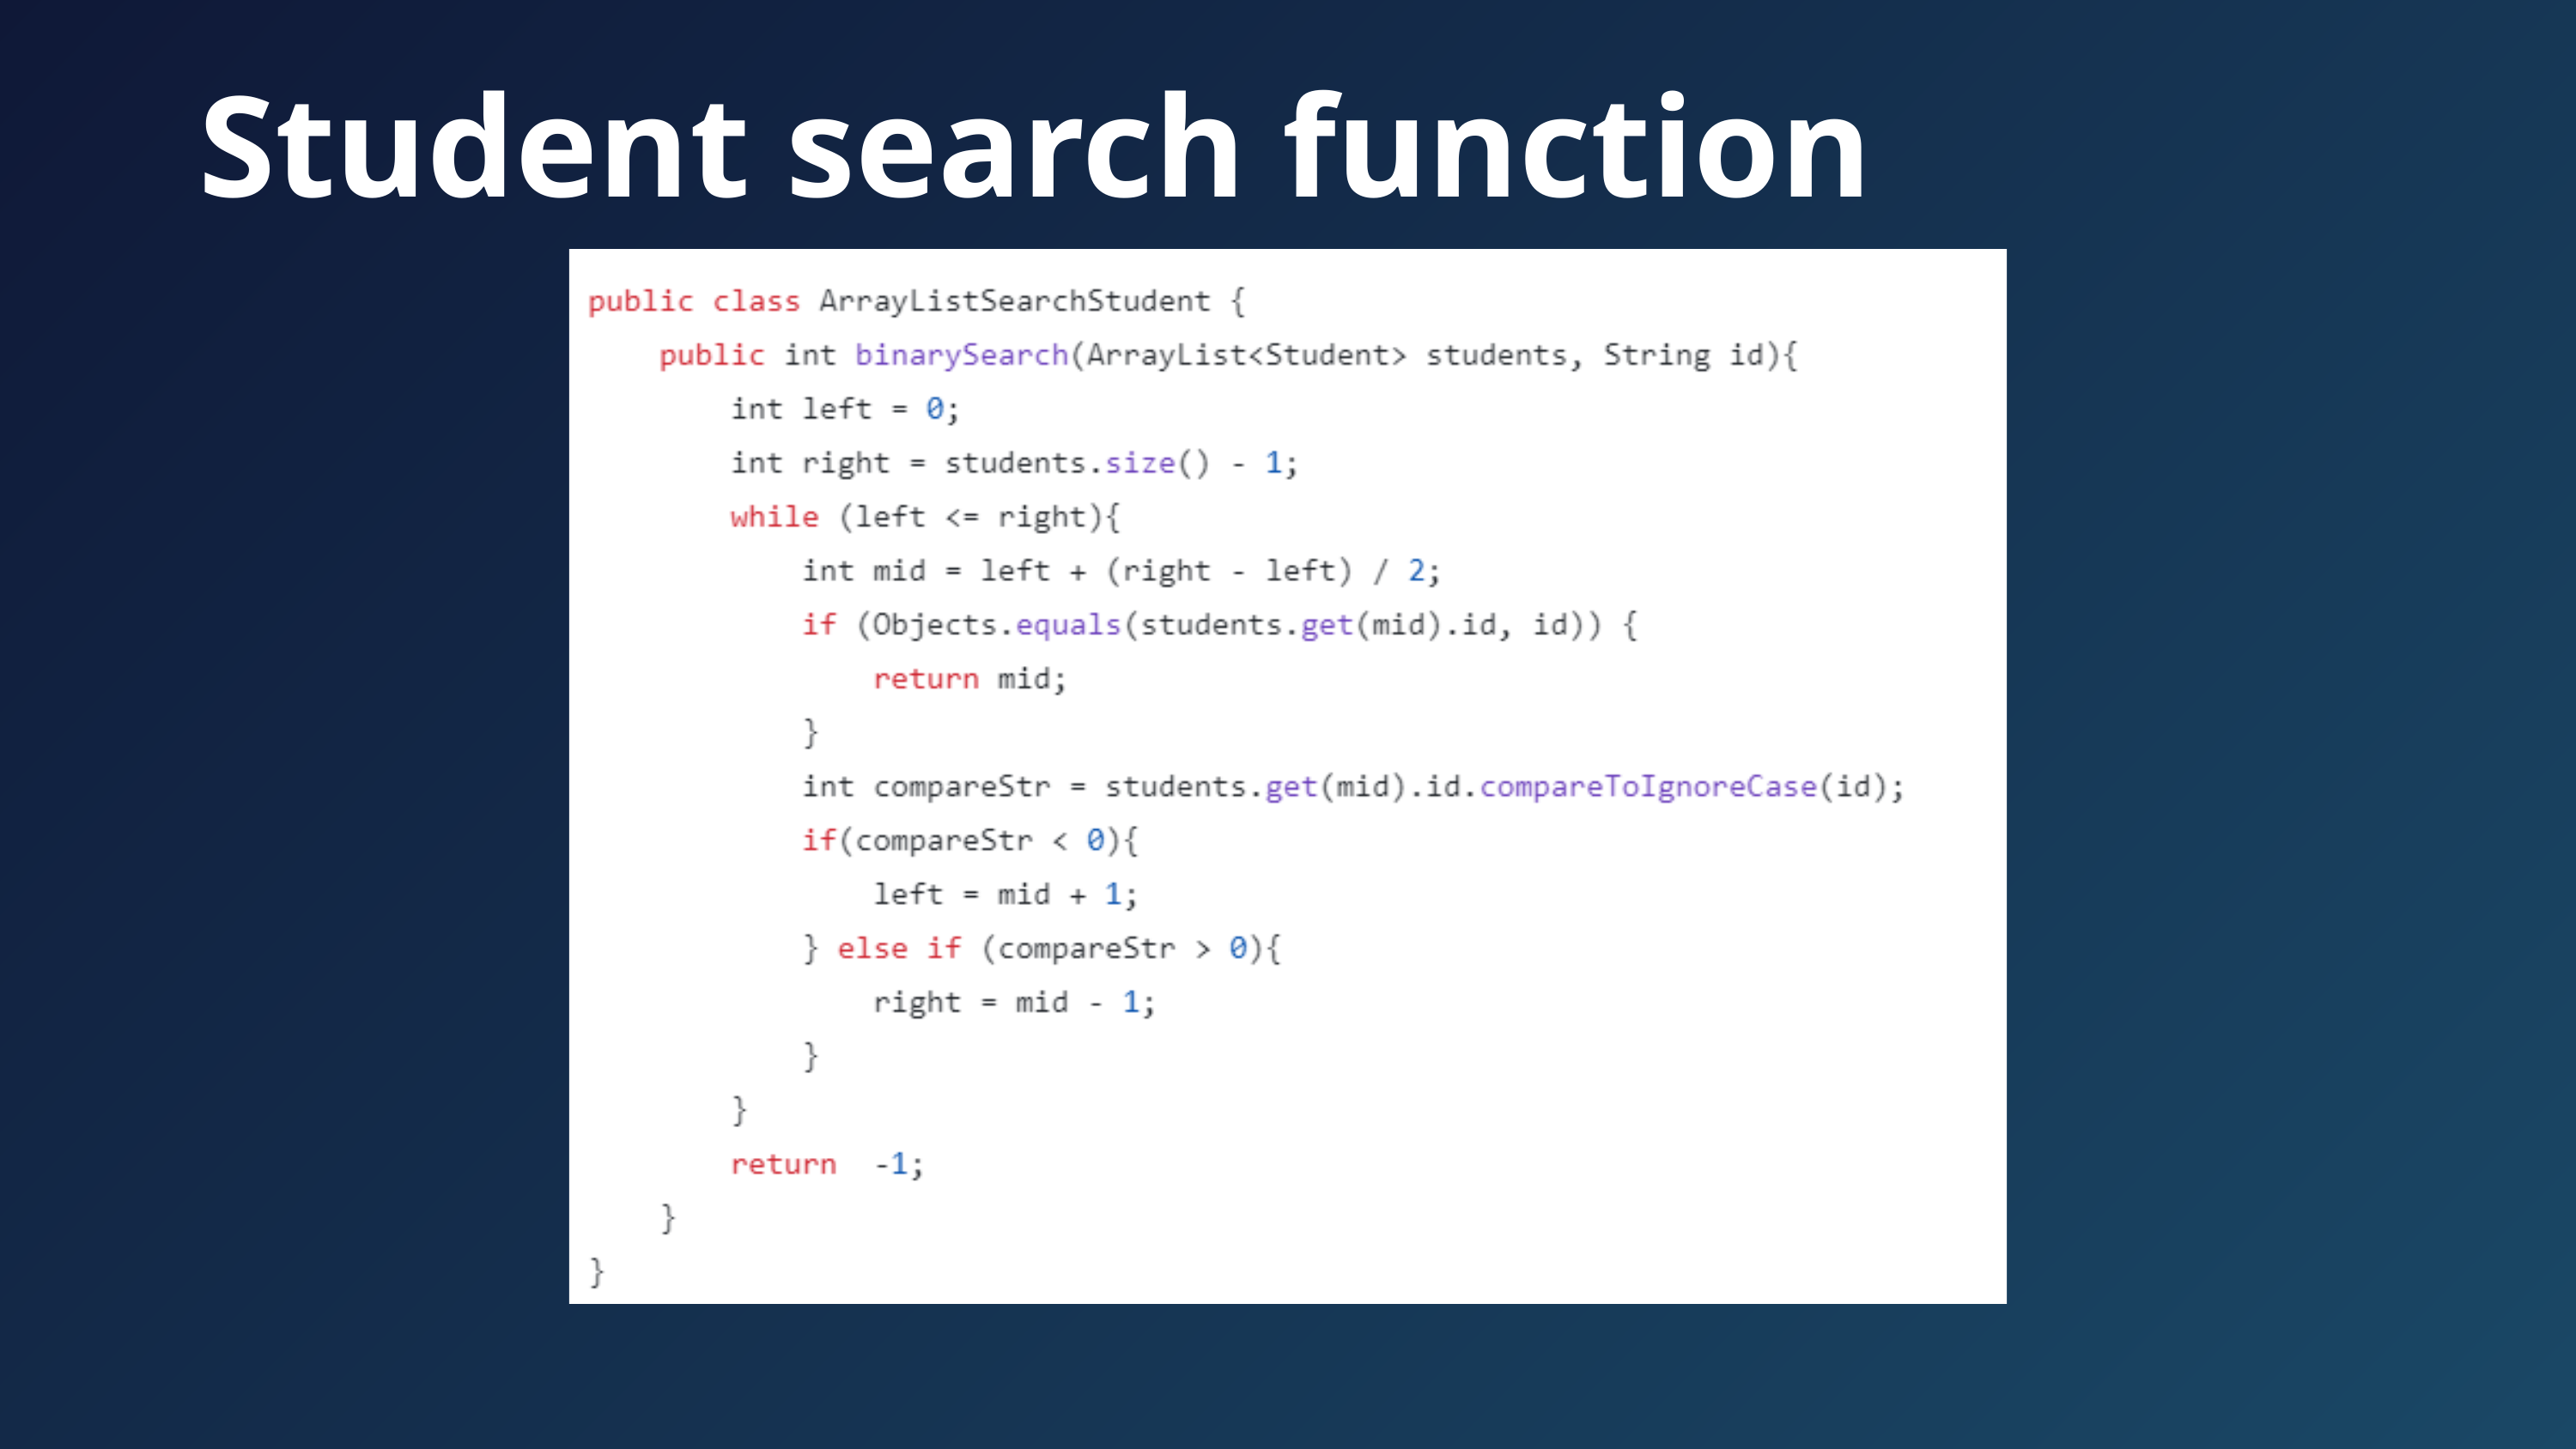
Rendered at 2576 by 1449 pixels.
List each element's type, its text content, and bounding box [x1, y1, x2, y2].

text_box [568, 249, 2008, 1304]
text_box Student search function [144, 29, 1927, 225]
